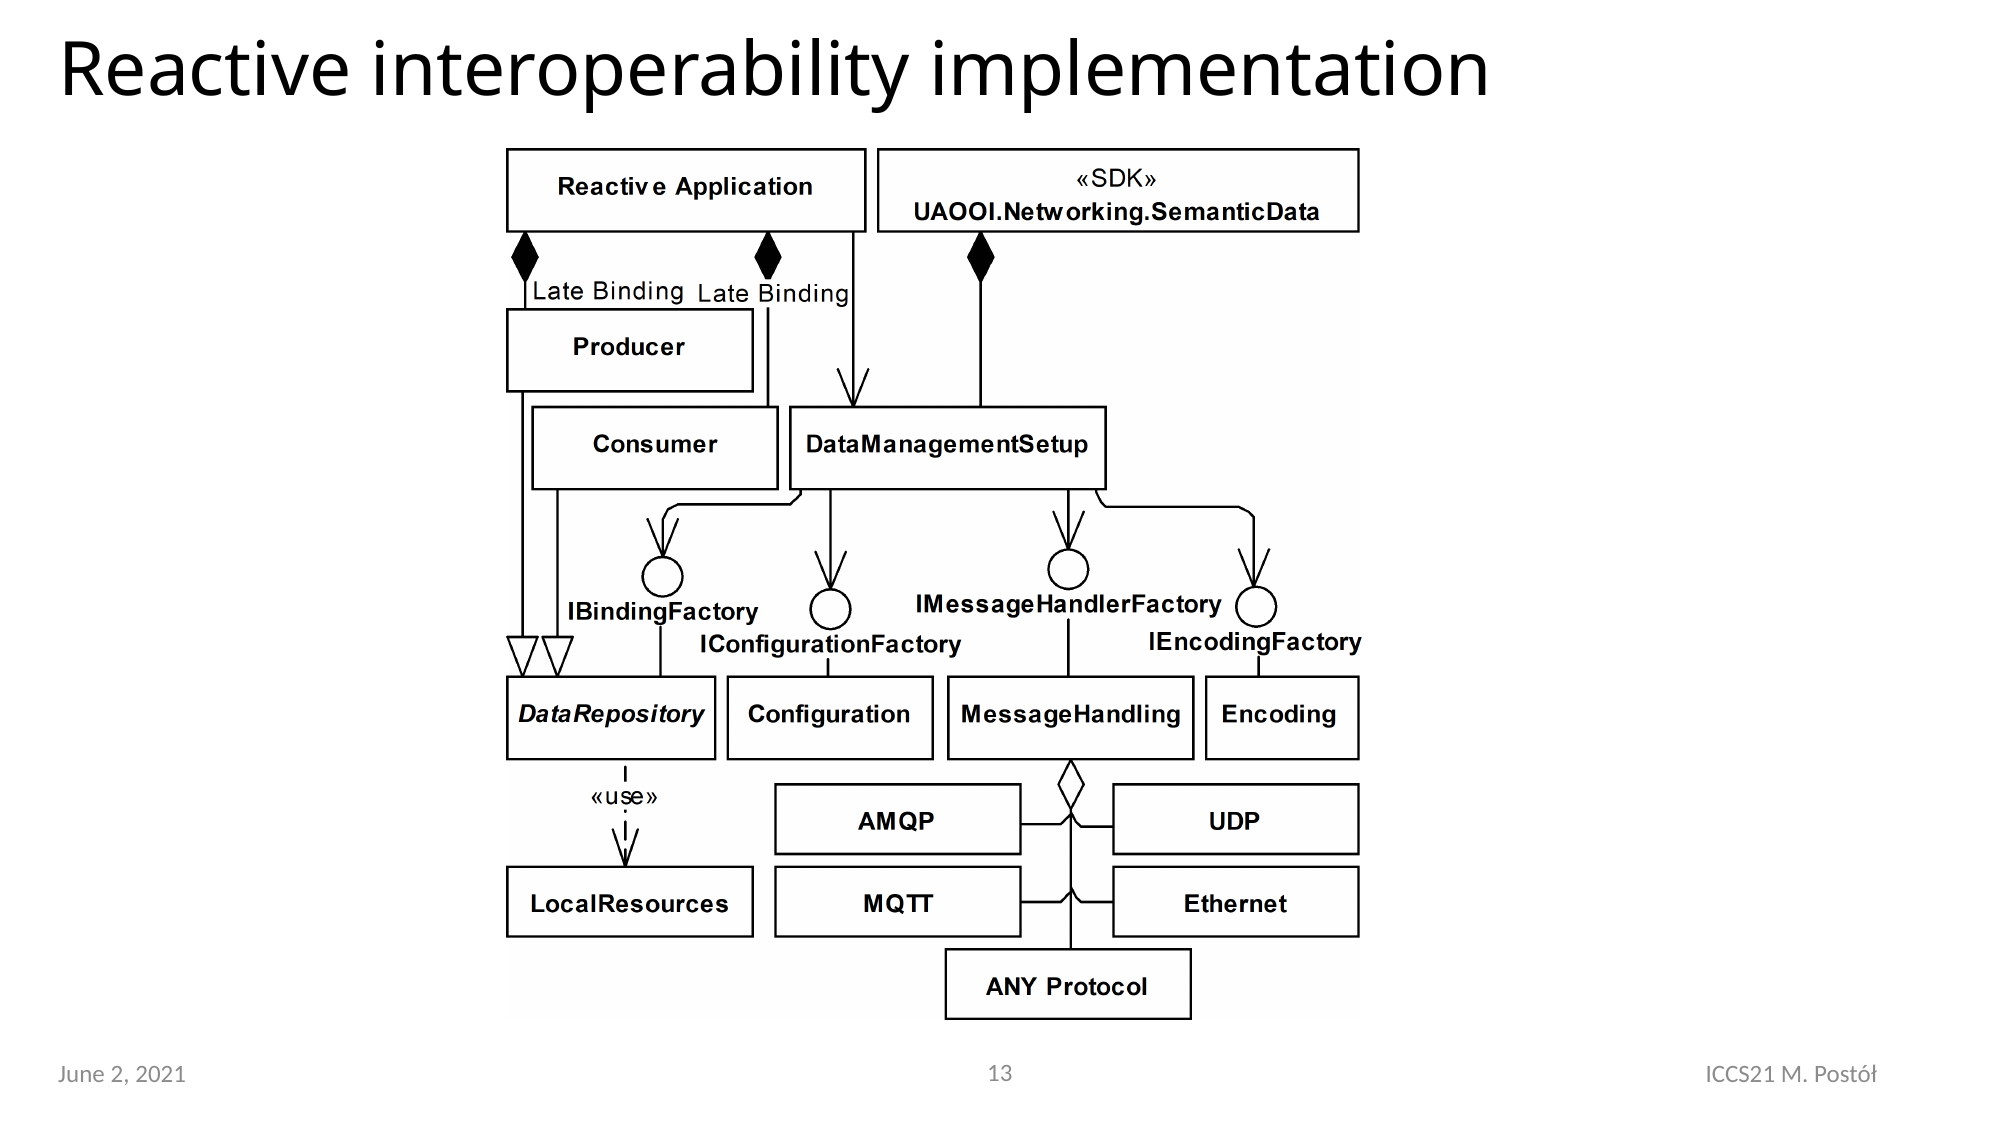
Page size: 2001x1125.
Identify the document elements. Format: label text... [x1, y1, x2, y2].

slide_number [43, 1042, 256, 1103]
picture [506, 148, 1362, 1020]
footer ICCS21 M. Postół [1661, 1042, 1922, 1103]
title Reactive interoperability implementation [43, 22, 1922, 120]
